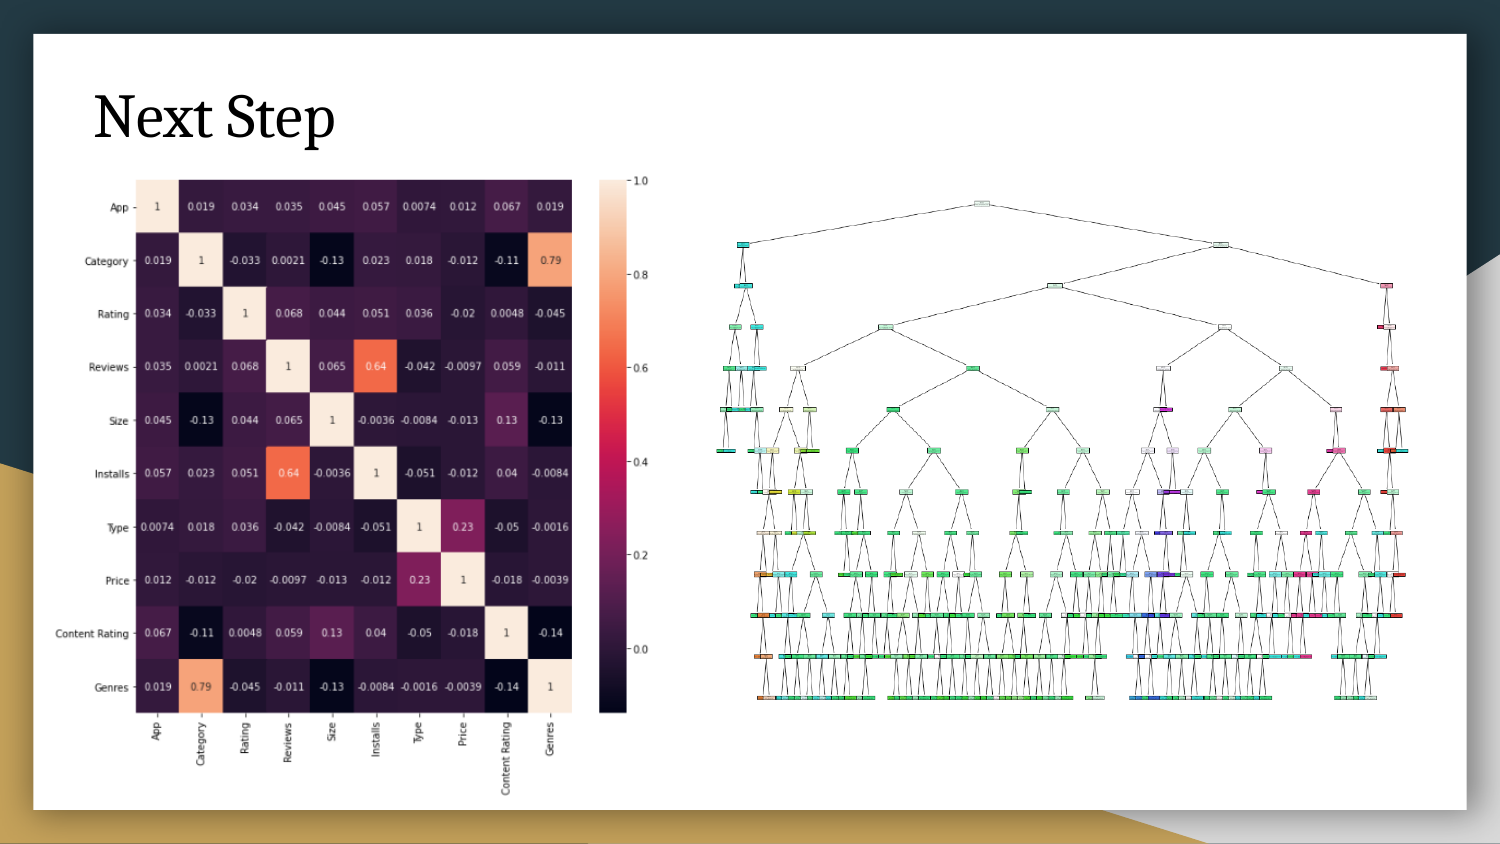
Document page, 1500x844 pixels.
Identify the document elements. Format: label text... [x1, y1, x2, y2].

title Next Step [78, 59, 643, 169]
picture [712, 191, 1410, 707]
picture [51, 170, 656, 798]
